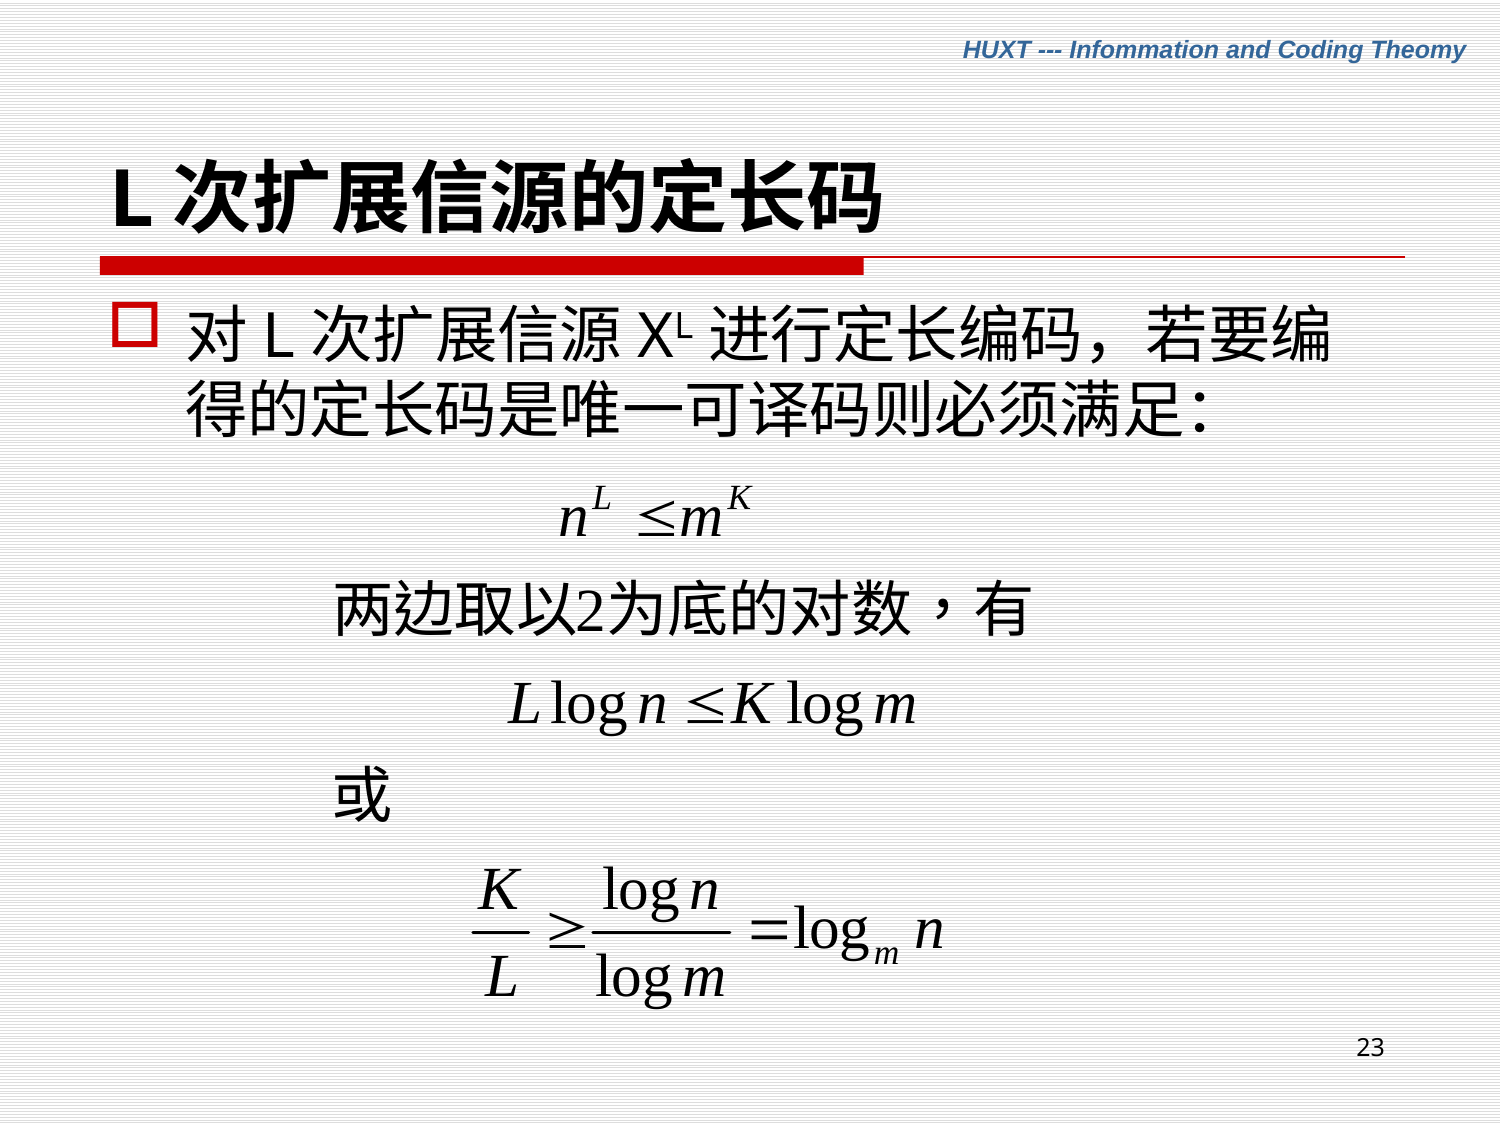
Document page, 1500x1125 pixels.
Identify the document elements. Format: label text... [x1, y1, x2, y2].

list 对L次扩展信源XL进行定长编码，若要编得的定长码是唯一可译码则必须满足： [92, 287, 1406, 988]
title L次扩展信源的定长码 [94, 50, 1407, 250]
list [324, 467, 1046, 1021]
slide_number 23 [1074, 1024, 1400, 1103]
